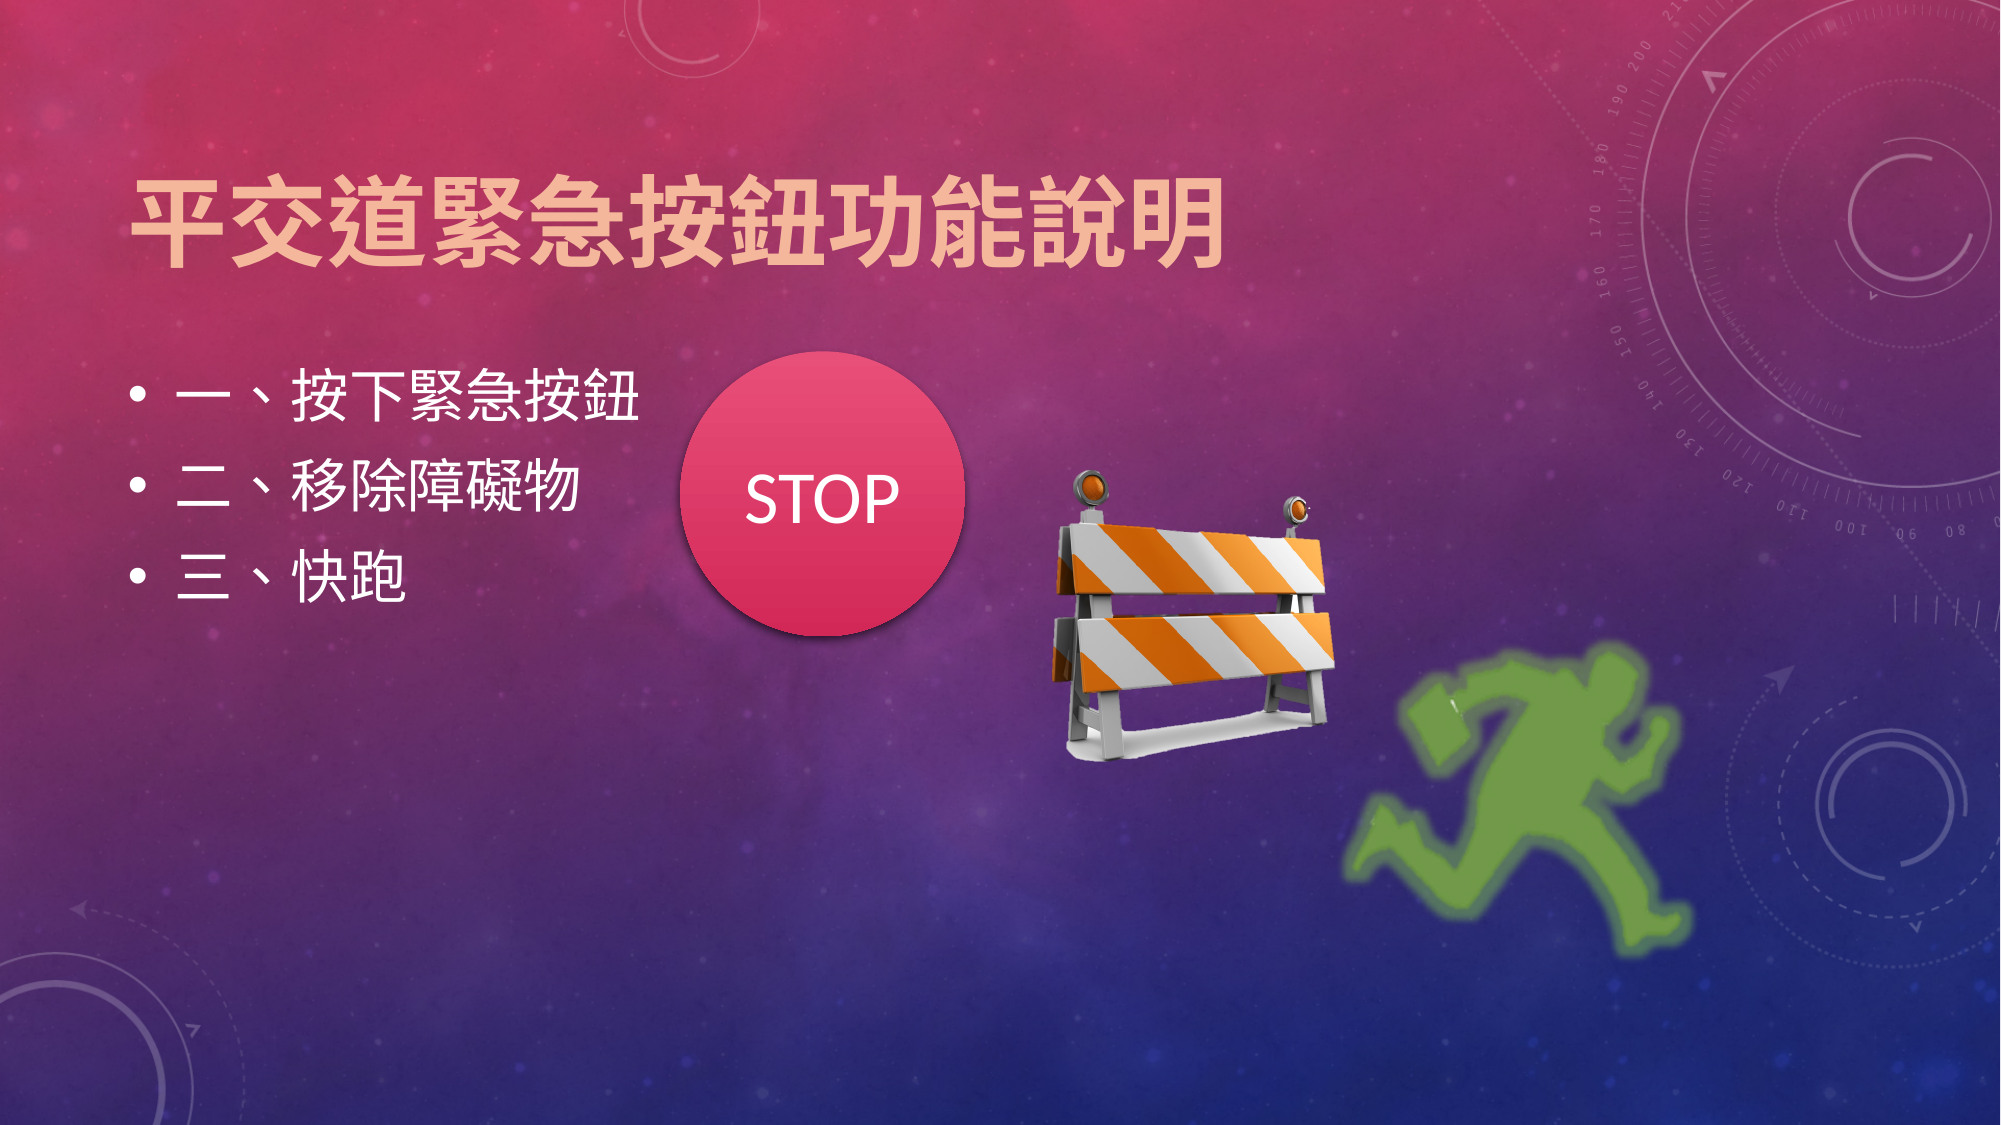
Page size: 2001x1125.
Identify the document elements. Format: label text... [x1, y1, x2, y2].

text_box STOP [680, 351, 966, 637]
picture [0, 0, 2001, 1125]
list 一、按下緊急按鈕 二、移除障礙物 三、快跑 [112, 351, 1775, 950]
title 平交道緊急按鈕功能說明 [112, 99, 1775, 339]
